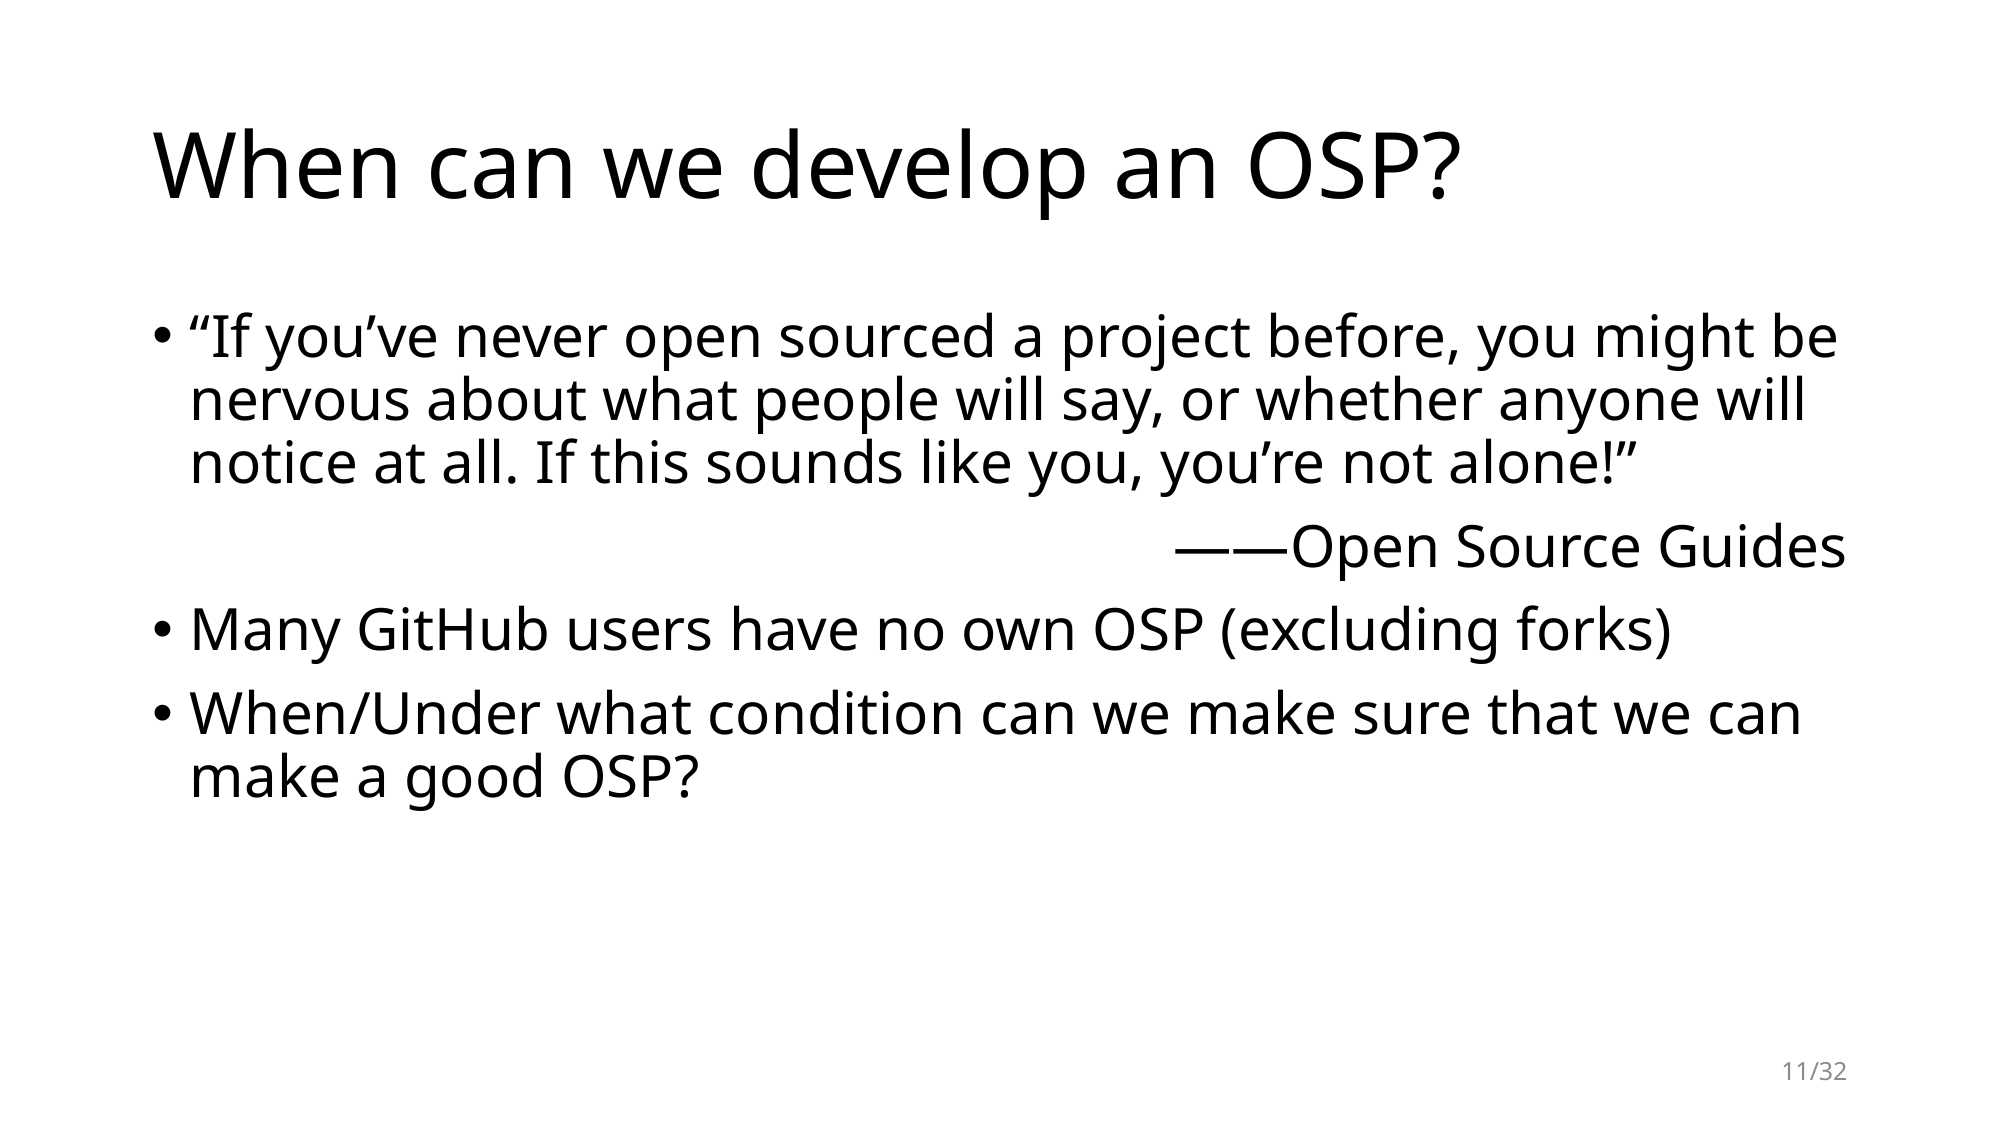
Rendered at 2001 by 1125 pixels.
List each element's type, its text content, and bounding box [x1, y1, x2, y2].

list “If you’ve never open sourced a project before, you might be nervous about what people will say, or whether anyone will notice at all. If this sounds like you, you’re not alone!” ——Open Source Guides Many GitHub users have no own OSP (excluding forks) When/Under what condition can we make sure that we can make a good OSP? [137, 299, 1863, 1014]
title When can we develop an OSP? [137, 59, 1863, 278]
slide_number 11/32 [1412, 1042, 1863, 1103]
